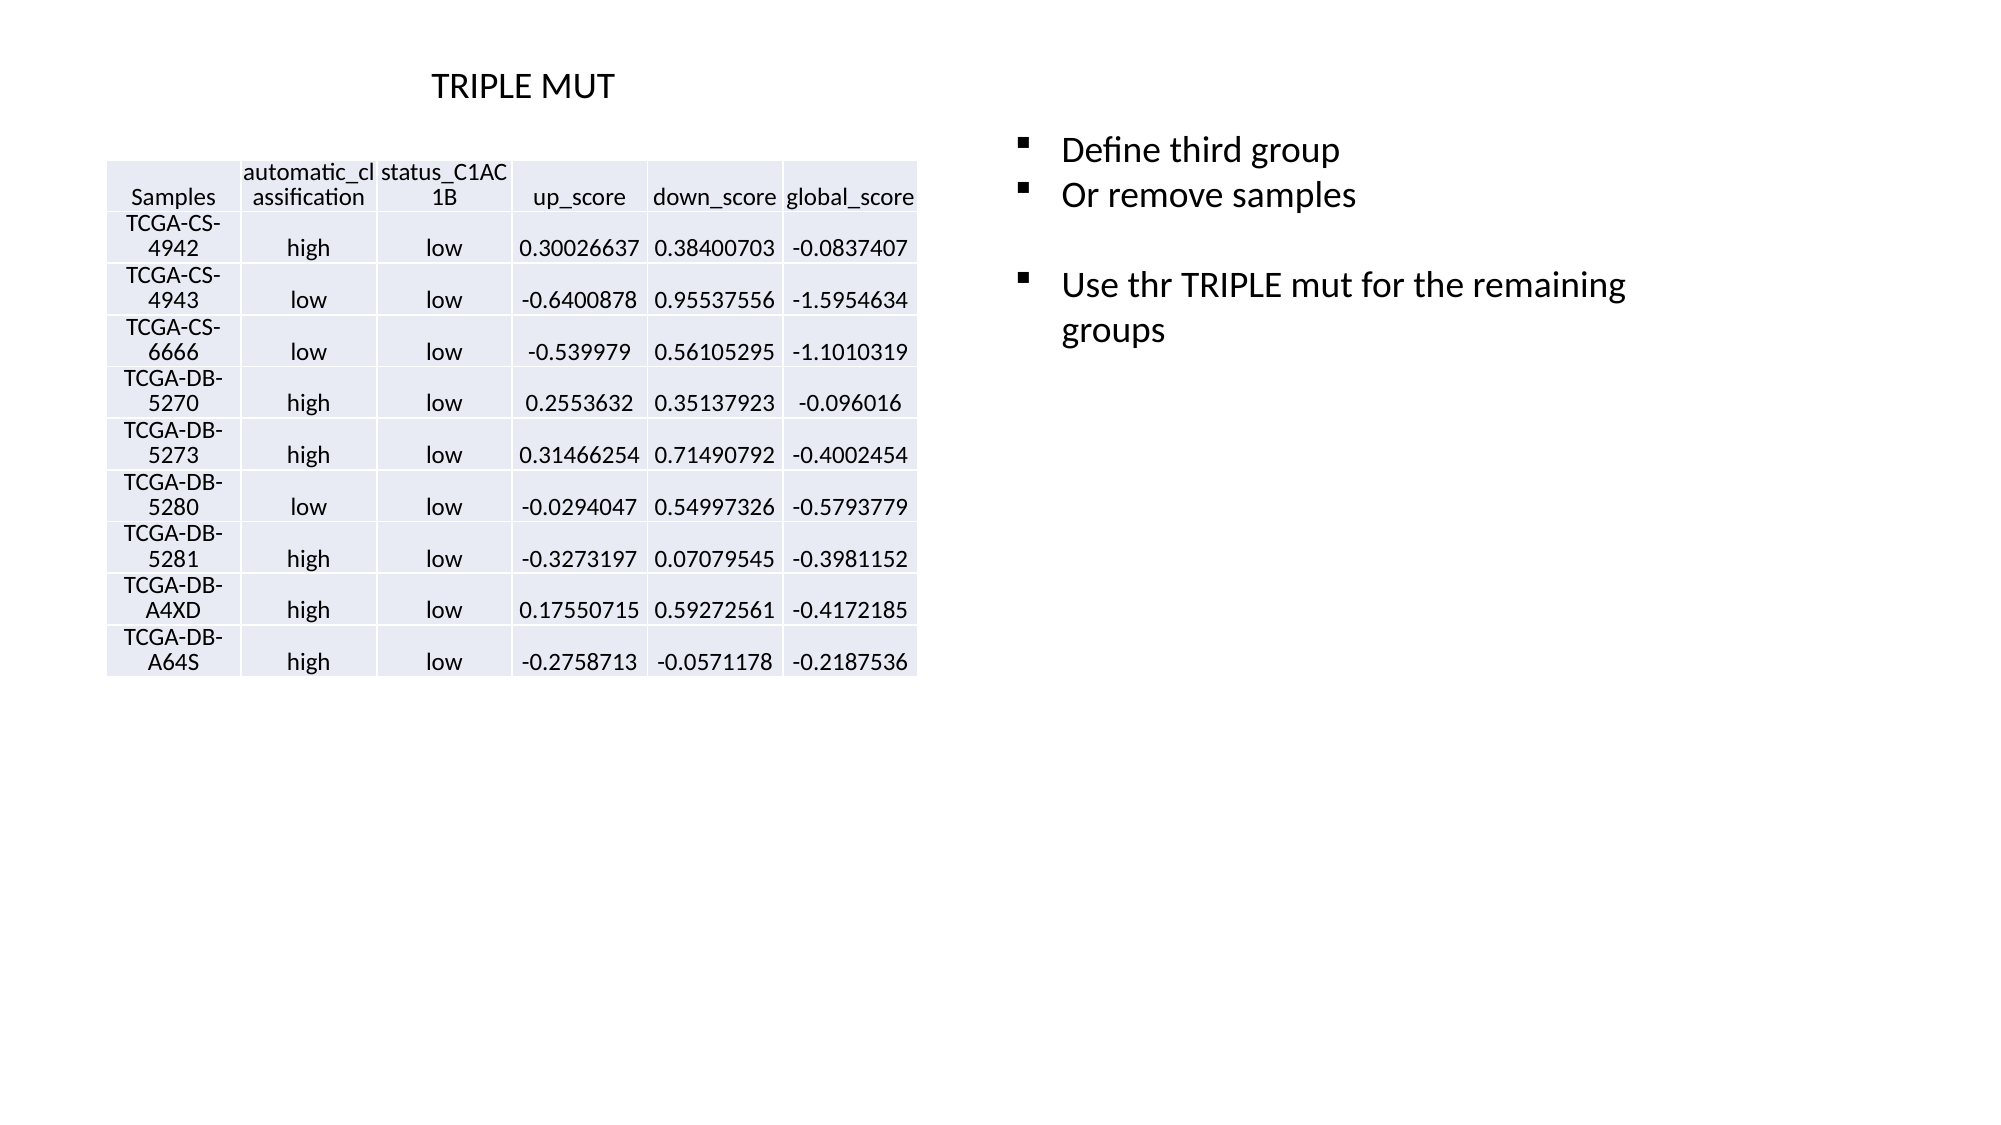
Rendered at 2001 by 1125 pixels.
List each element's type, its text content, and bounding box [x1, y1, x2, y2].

table_cell high [242, 574, 376, 624]
table_cell high [242, 522, 376, 572]
table_header global_score [784, 161, 917, 211]
table_header status_C1AC1B [378, 161, 511, 211]
table_cell low [242, 264, 376, 314]
table_cell low [378, 574, 511, 624]
table_cell 0.07079545 [648, 522, 782, 572]
table_cell -0.3273197 [513, 522, 647, 572]
table_cell TCGA-CS-6666 [107, 316, 240, 366]
table_cell -1.5954634 [784, 264, 917, 314]
table_cell low [378, 264, 511, 314]
table_cell low [242, 316, 376, 366]
table_header Samples [107, 161, 240, 211]
table_cell 0.17550715 [513, 574, 647, 624]
table_cell low [378, 471, 511, 521]
table_cell high [242, 626, 376, 676]
table_cell high [242, 367, 376, 417]
table_cell -0.3981152 [784, 522, 917, 572]
table_cell -0.0837407 [784, 212, 917, 262]
table_cell low [378, 522, 511, 572]
table_cell TCGA-DB-5281 [107, 522, 240, 572]
table_cell TCGA-DB-A4XD [107, 574, 240, 624]
table_cell -0.0294047 [513, 471, 647, 521]
table_cell TCGA-CS-4942 [107, 212, 240, 262]
table_cell -0.6400878 [513, 264, 647, 314]
table_cell high [242, 419, 376, 469]
table_cell TCGA-DB-5273 [107, 419, 240, 469]
table_cell 0.56105295 [648, 316, 782, 366]
table_cell 0.95537556 [648, 264, 782, 314]
table_cell -0.539979 [513, 316, 647, 366]
table_cell TCGA-DB-5280 [107, 471, 240, 521]
table_cell low [242, 471, 376, 521]
text_box TRIPLE MUT [149, 53, 897, 114]
table_header up_score [513, 161, 647, 211]
table_cell TCGA-DB-A64S [107, 626, 240, 676]
table_cell low [378, 212, 511, 262]
table_cell -0.4002454 [784, 419, 917, 469]
table_cell 0.54997326 [648, 471, 782, 521]
table_cell low [378, 316, 511, 366]
table_cell TCGA-DB-5270 [107, 367, 240, 417]
table_cell -0.4172185 [784, 574, 917, 624]
table_cell low [378, 419, 511, 469]
table_cell 0.2553632 [513, 367, 647, 417]
table_cell low [378, 367, 511, 417]
table_header down_score [648, 161, 782, 211]
table_cell high [242, 212, 376, 262]
table_header automatic_classification [242, 161, 376, 211]
table_cell -0.2187536 [784, 626, 917, 676]
table_cell -0.0571178 [648, 626, 782, 676]
table_cell 0.38400703 [648, 212, 782, 262]
table_cell low [378, 626, 511, 676]
table_cell 0.59272561 [648, 574, 782, 624]
table_cell 0.30026637 [513, 212, 647, 262]
table_cell -0.5793779 [784, 471, 917, 521]
table_cell -1.1010319 [784, 316, 917, 366]
table_cell -0.096016 [784, 367, 917, 417]
table_cell -0.2758713 [513, 626, 647, 676]
text_box Define third group Or remove samples Use thr TRIPLE mut for the remaining groups [999, 117, 1731, 358]
table_cell 0.31466254 [513, 419, 647, 469]
table_cell TCGA-CS-4943 [107, 264, 240, 314]
table_cell 0.35137923 [648, 367, 782, 417]
table_cell 0.71490792 [648, 419, 782, 469]
